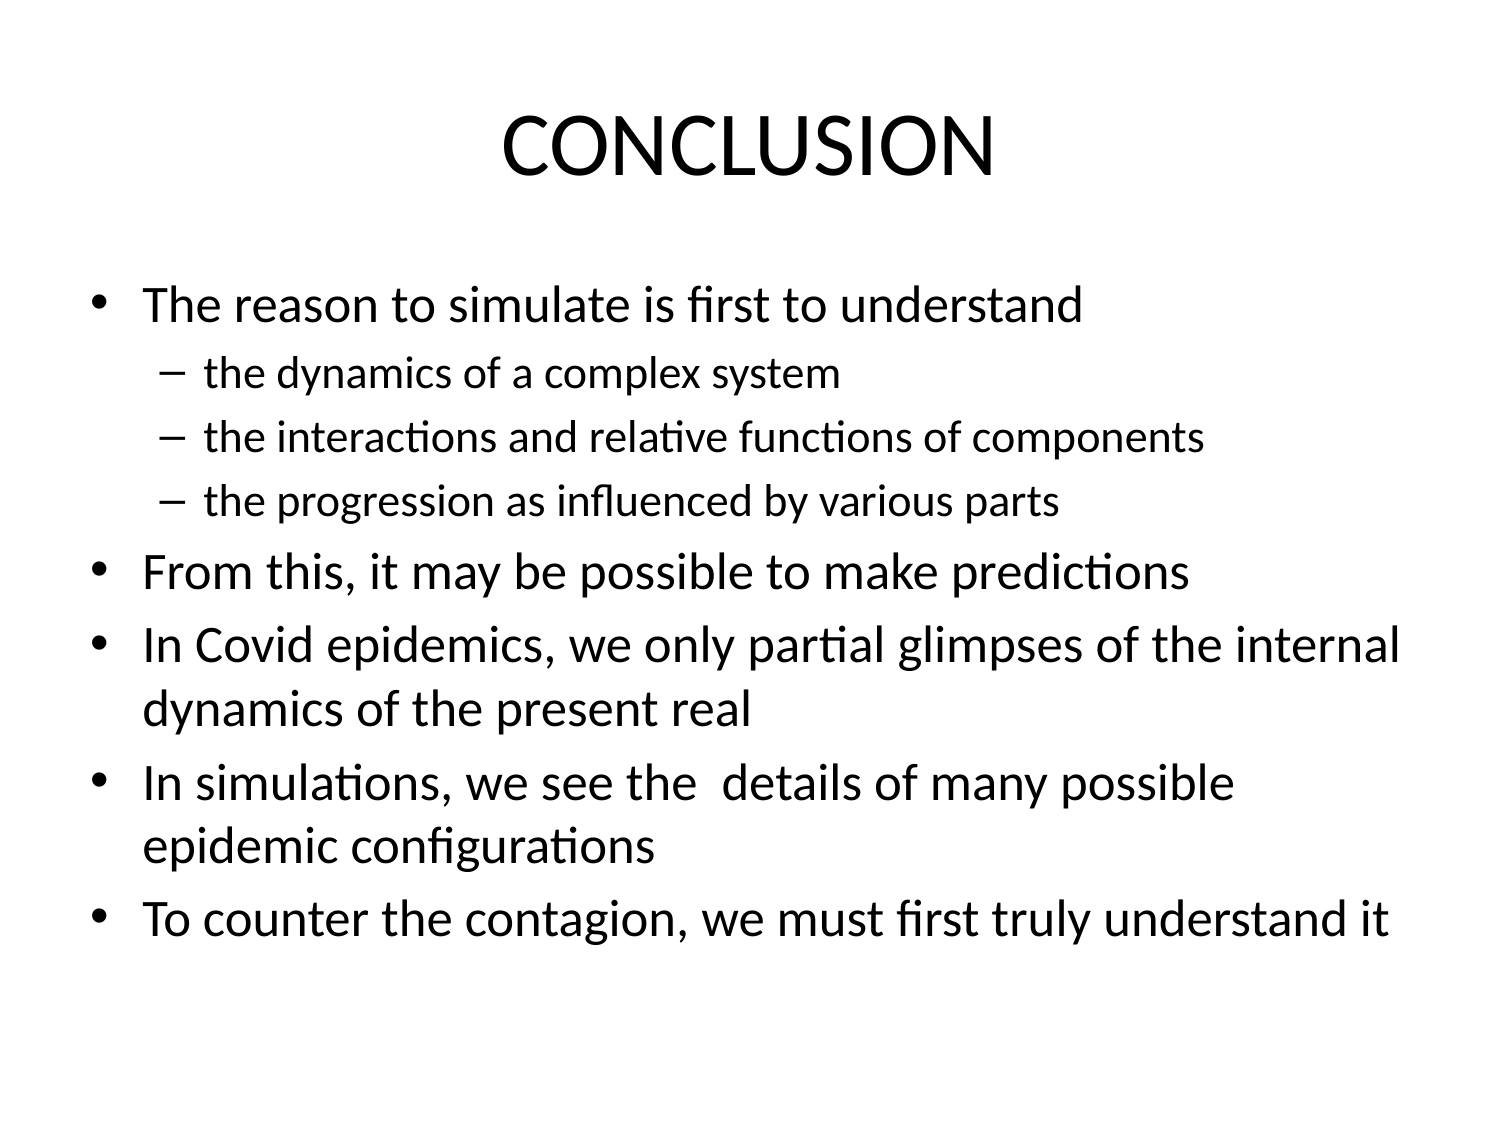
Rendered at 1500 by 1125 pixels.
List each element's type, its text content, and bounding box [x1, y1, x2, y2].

list The reason to simulate is first to understand the dynamics of a complex system the interactions and relative functions of components the progression as influenced by various parts From this, it may be possible to make predictions In Covid epidemics, we only partial glimpses of the internal dynamics of the present real In simulations, we see the details of many possible epidemic configurations To counter the contagion, we must first truly understand it [75, 262, 1425, 1005]
title CONCLUSION [75, 45, 1425, 233]
